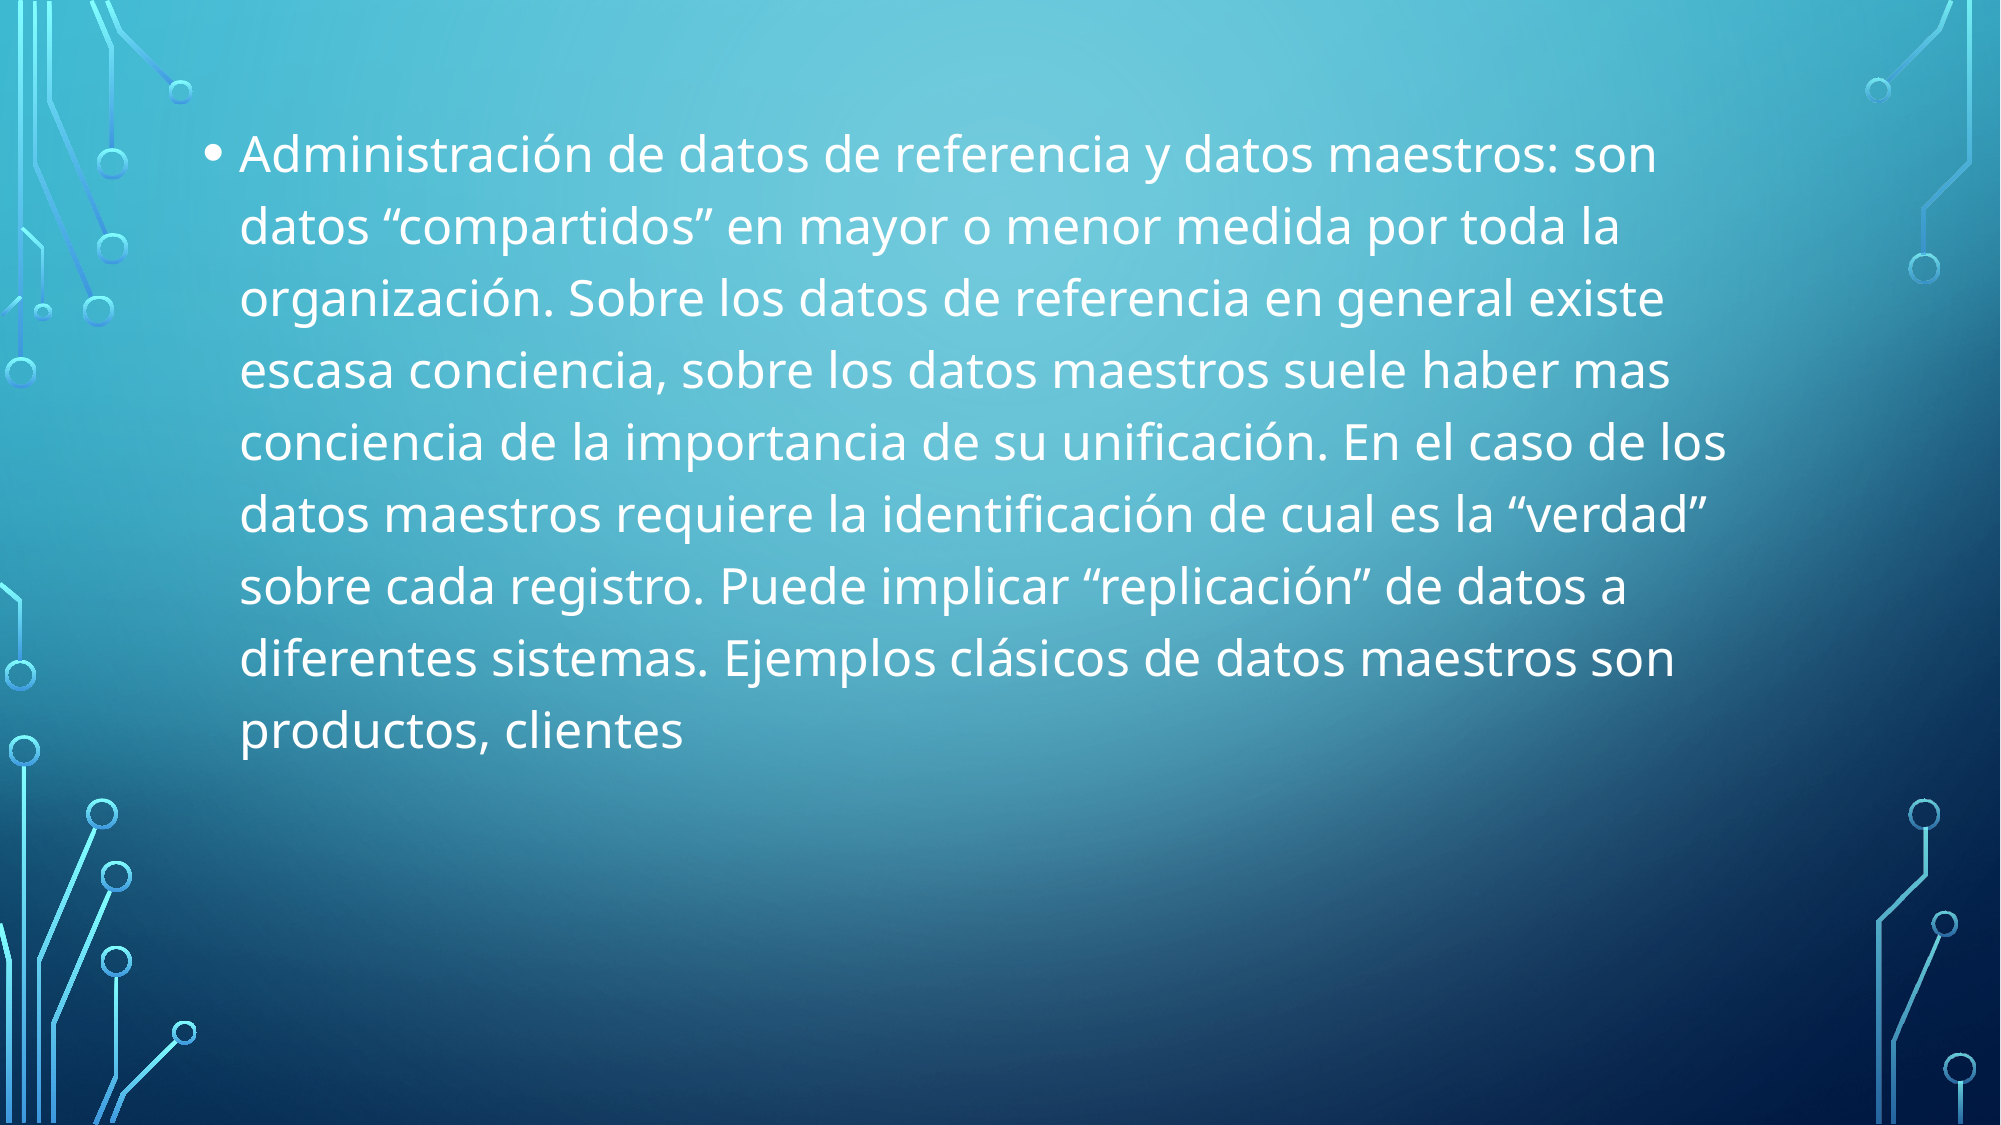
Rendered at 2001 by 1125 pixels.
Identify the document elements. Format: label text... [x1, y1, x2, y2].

list Administración de datos de referencia y datos maestros: son datos “compartidos” en mayor o menor medida por toda la organización. Sobre los datos de referencia en general existe escasa conciencia, sobre los datos maestros suele haber mas conciencia de la importancia de su unificación. En el caso de los datos maestros requiere la identificación de cual es la “verdad” sobre cada registro. Puede implicar “replicación” de datos a diferentes sistemas. Ejemplos clásicos de datos maestros son productos, clientes [187, 102, 1813, 950]
